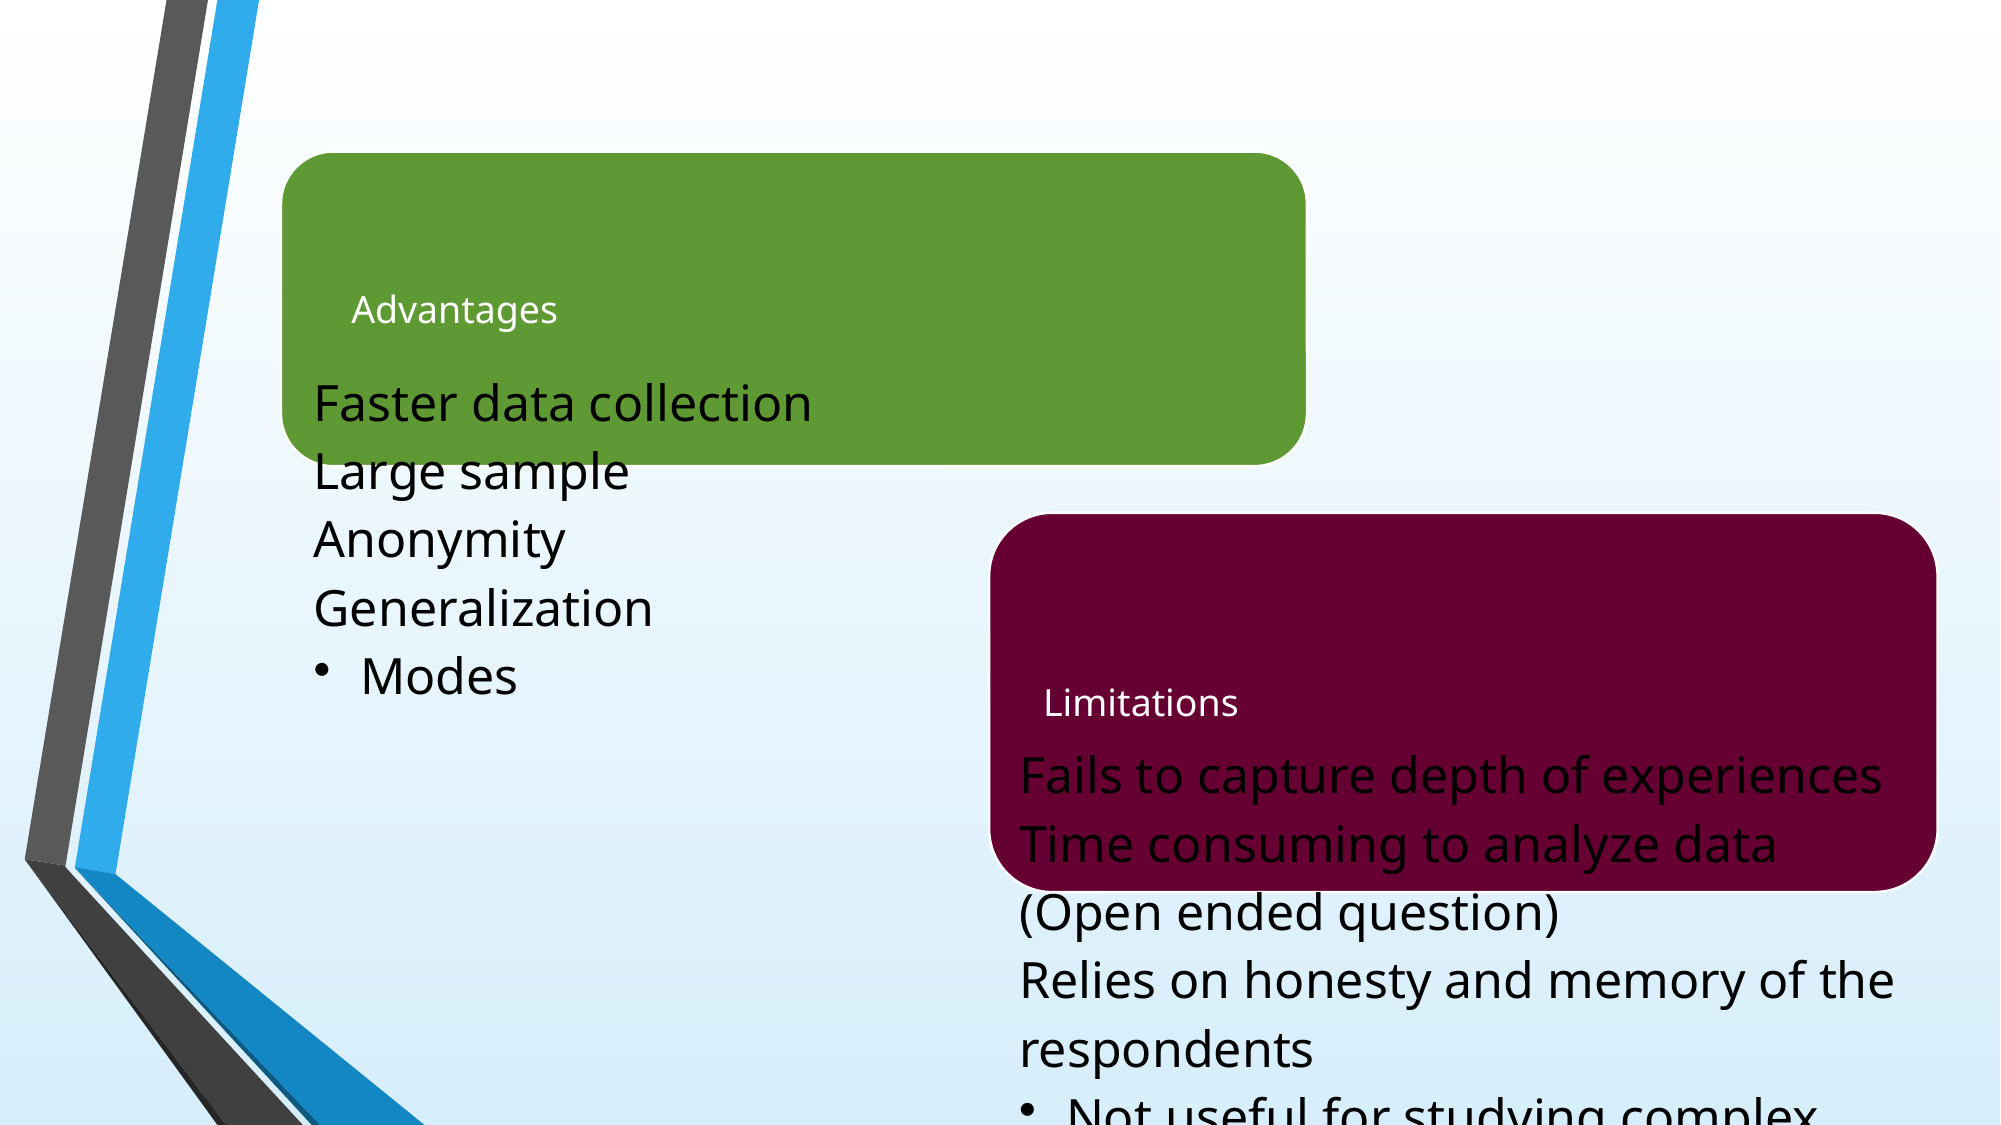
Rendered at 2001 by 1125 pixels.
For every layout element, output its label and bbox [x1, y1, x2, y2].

list [988, 512, 1938, 1067]
list [280, 151, 1308, 612]
